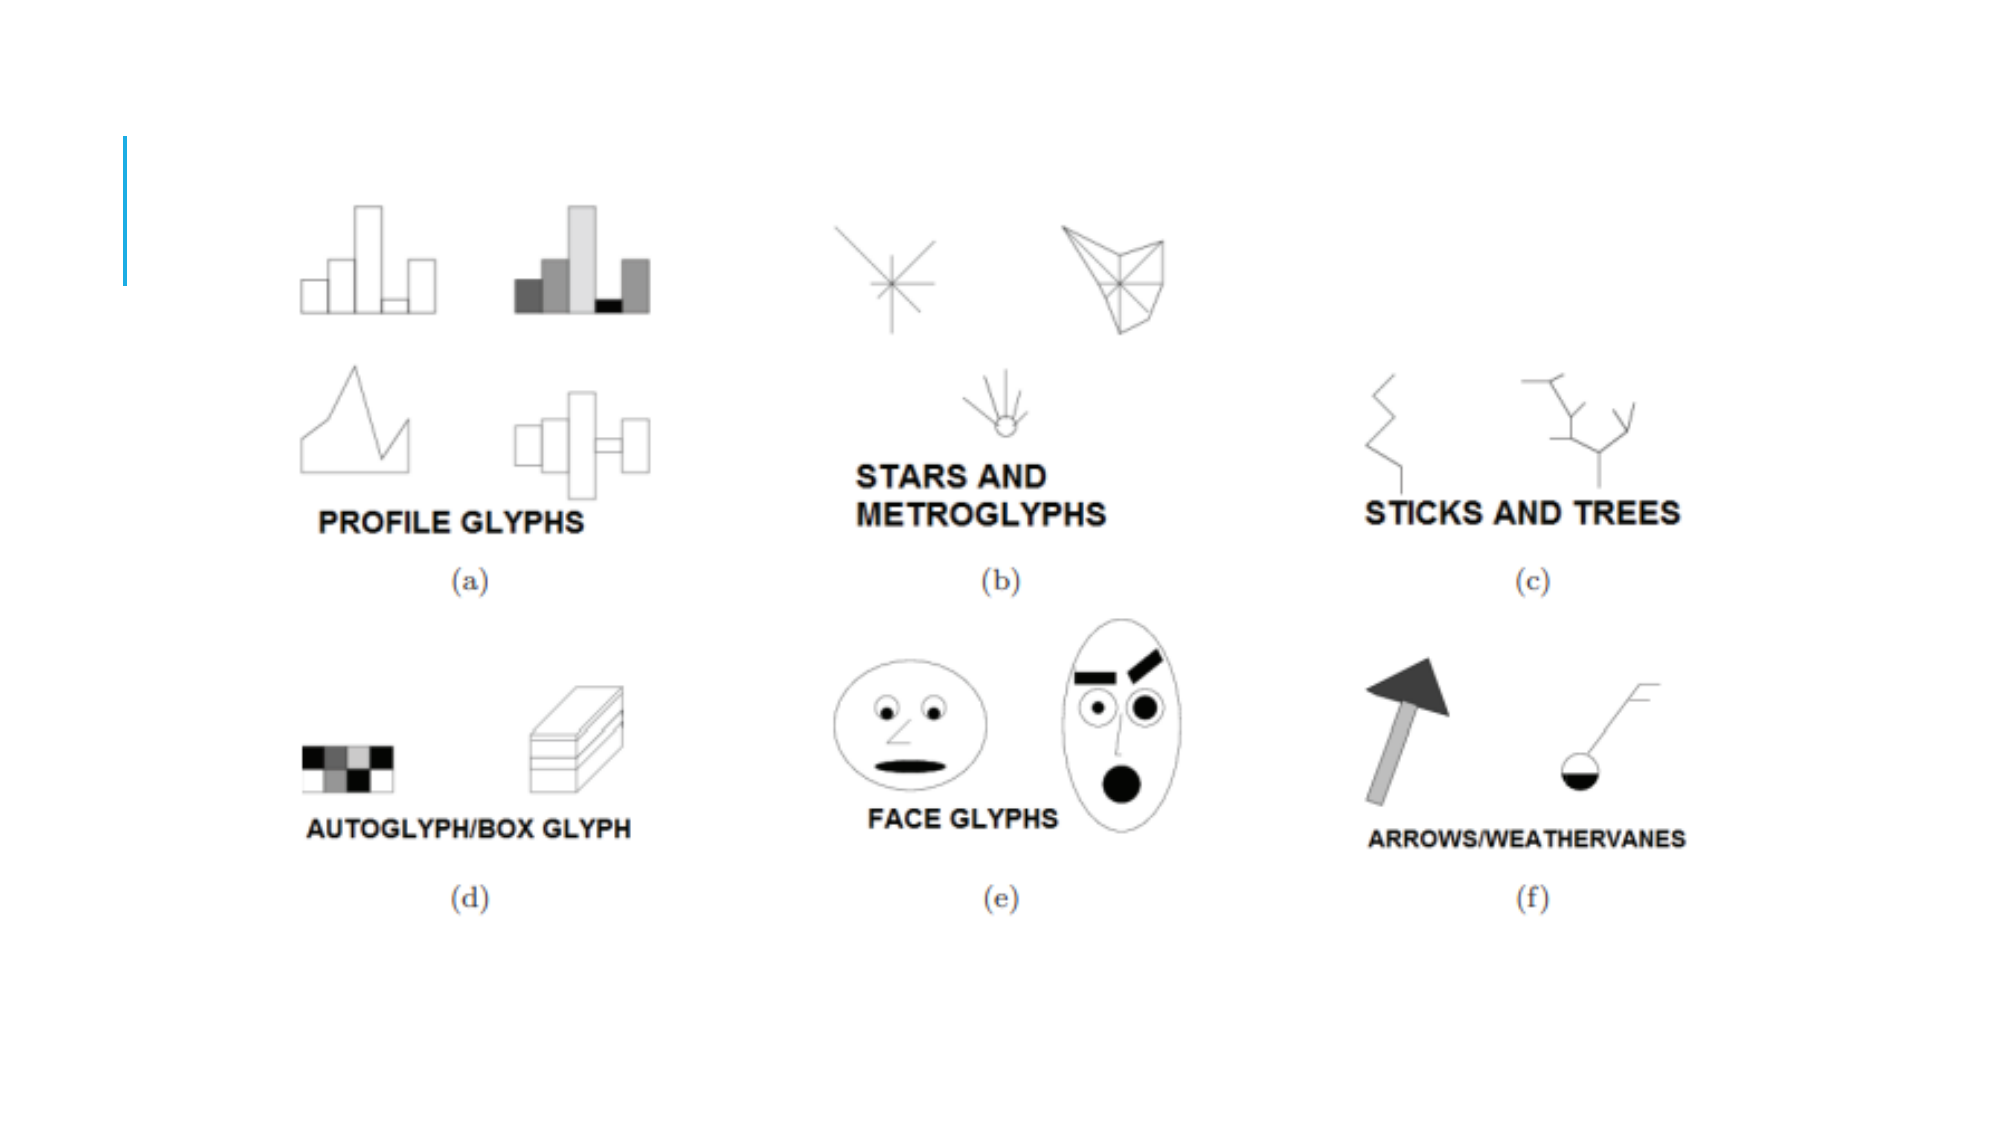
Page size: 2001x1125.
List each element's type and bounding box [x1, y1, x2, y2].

picture [256, 179, 1767, 950]
